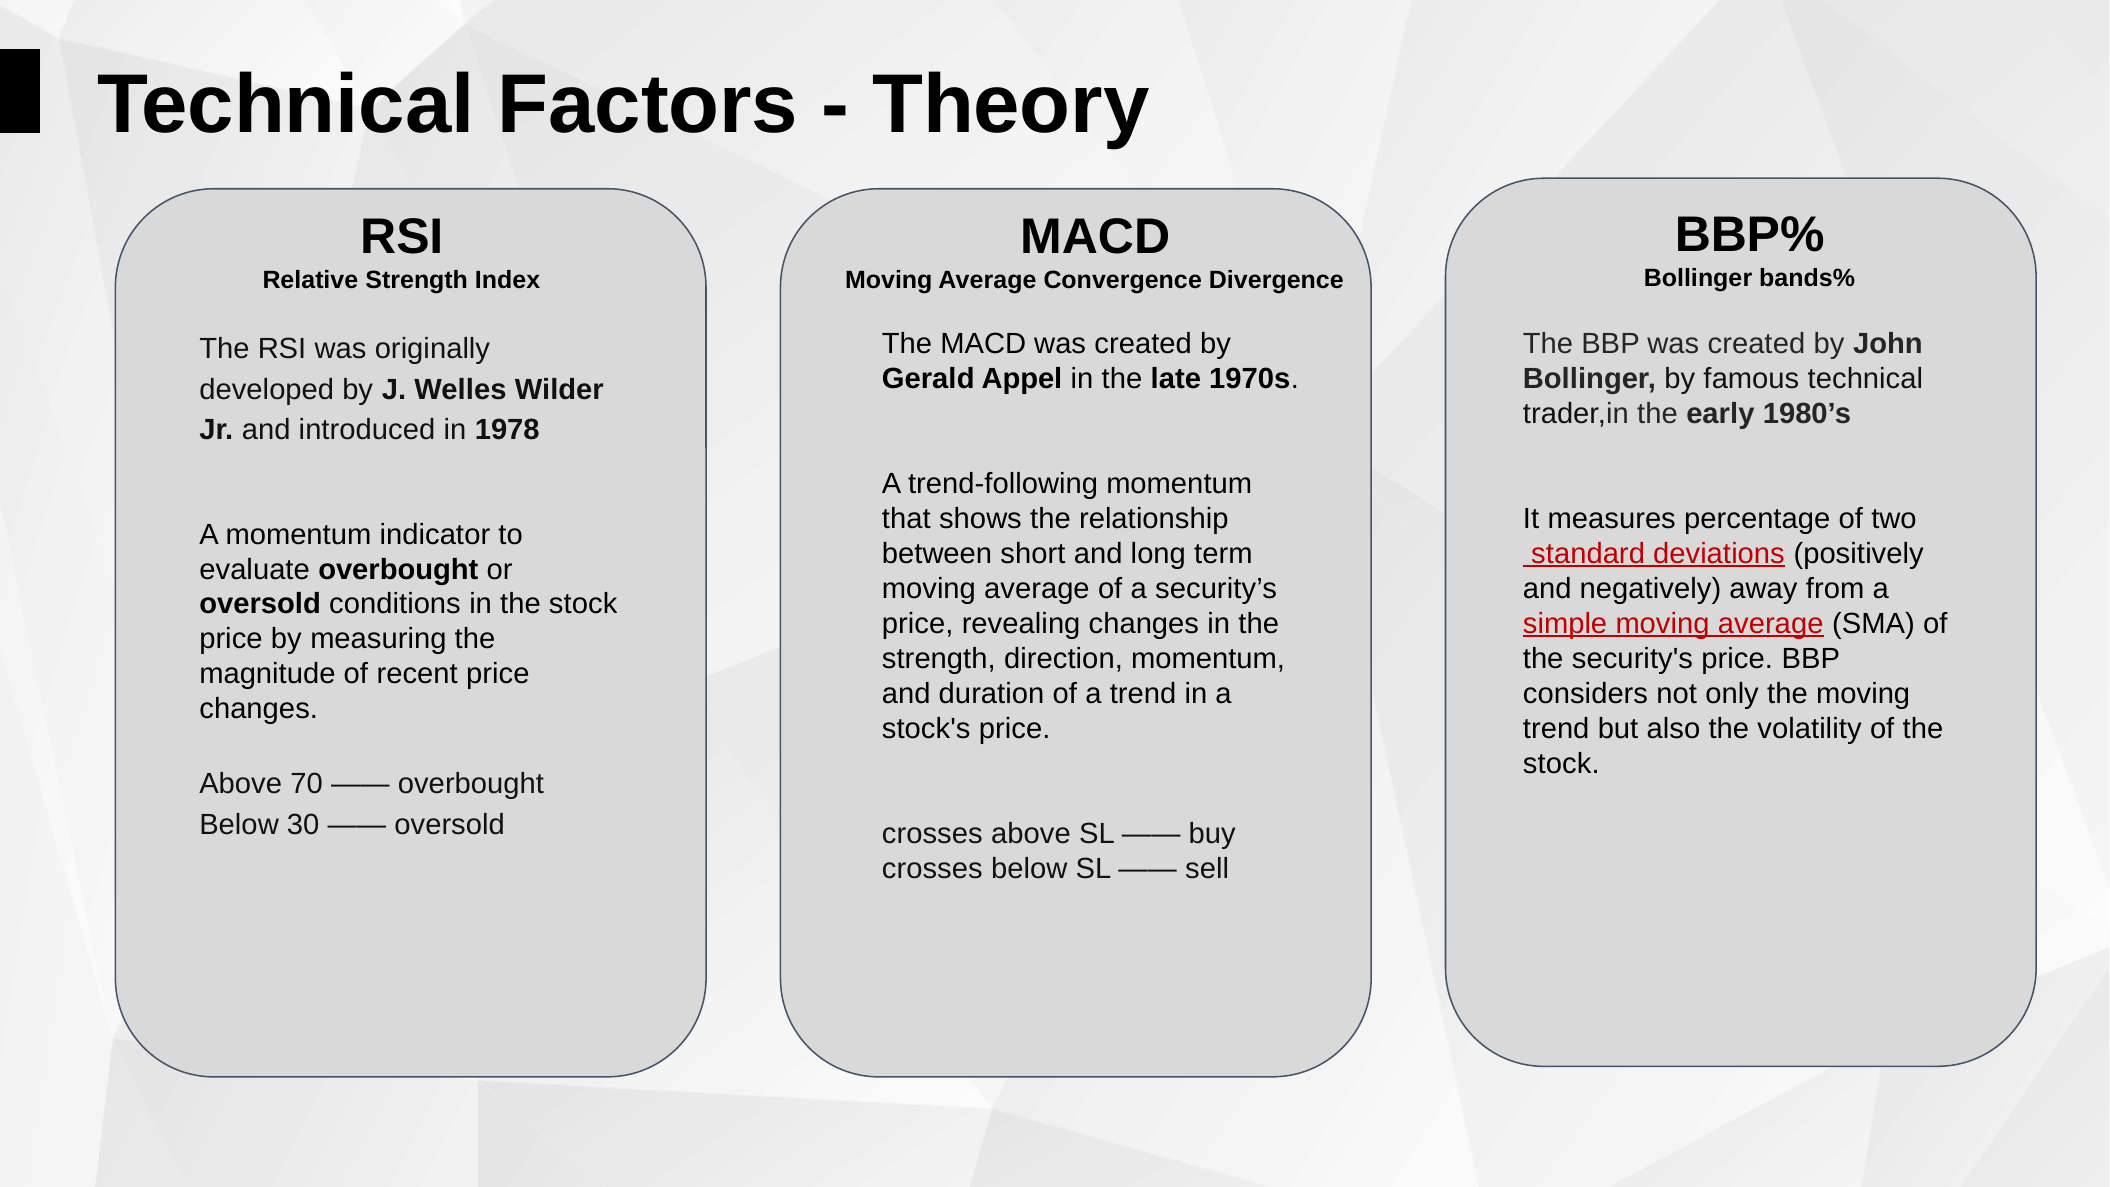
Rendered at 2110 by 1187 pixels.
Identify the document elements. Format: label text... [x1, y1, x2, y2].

text_box Technical Factors - Theory [82, 34, 1271, 137]
text_box BBP% Bollinger bands% [1549, 186, 1950, 289]
text_box [115, 188, 707, 1077]
text_box [780, 221, 1372, 1077]
text_box RSI Relative Strength Index [201, 188, 602, 287]
text_box The BBP was created by John Bollinger, by famous technical trader,in the early 1980’s It measures percentage of two standard deviations (positively and negatively) away from a simple moving average (SMA) of the security's price. BBP considers not only the moving trend but also the volatility of the stock. [1507, 309, 1976, 930]
text_box The MACD was created by Gerald Appel in the late 1970s. A trend-following momentum that shows the relationship between short and long term moving average of a security’s price, revealing changes in the strength, direction, momentum, and duration of a trend in a stock's price. crosses above SL —— buy crosses below SL —— sell [866, 309, 1324, 930]
text_box MACD Moving Average Convergence Divergence [806, 188, 1384, 287]
text_box [0, 49, 39, 133]
text_box The RSI was originally developed by J. Welles Wilder Jr. and introduced in 1978 A momentum indicator to evaluate overbought or oversold conditions in the stock price by measuring the magnitude of recent price changes. Above 70 —— overbought Below 30 —— oversold [184, 309, 641, 1006]
text_box [1445, 178, 2037, 1067]
picture [0, 0, 2110, 1187]
